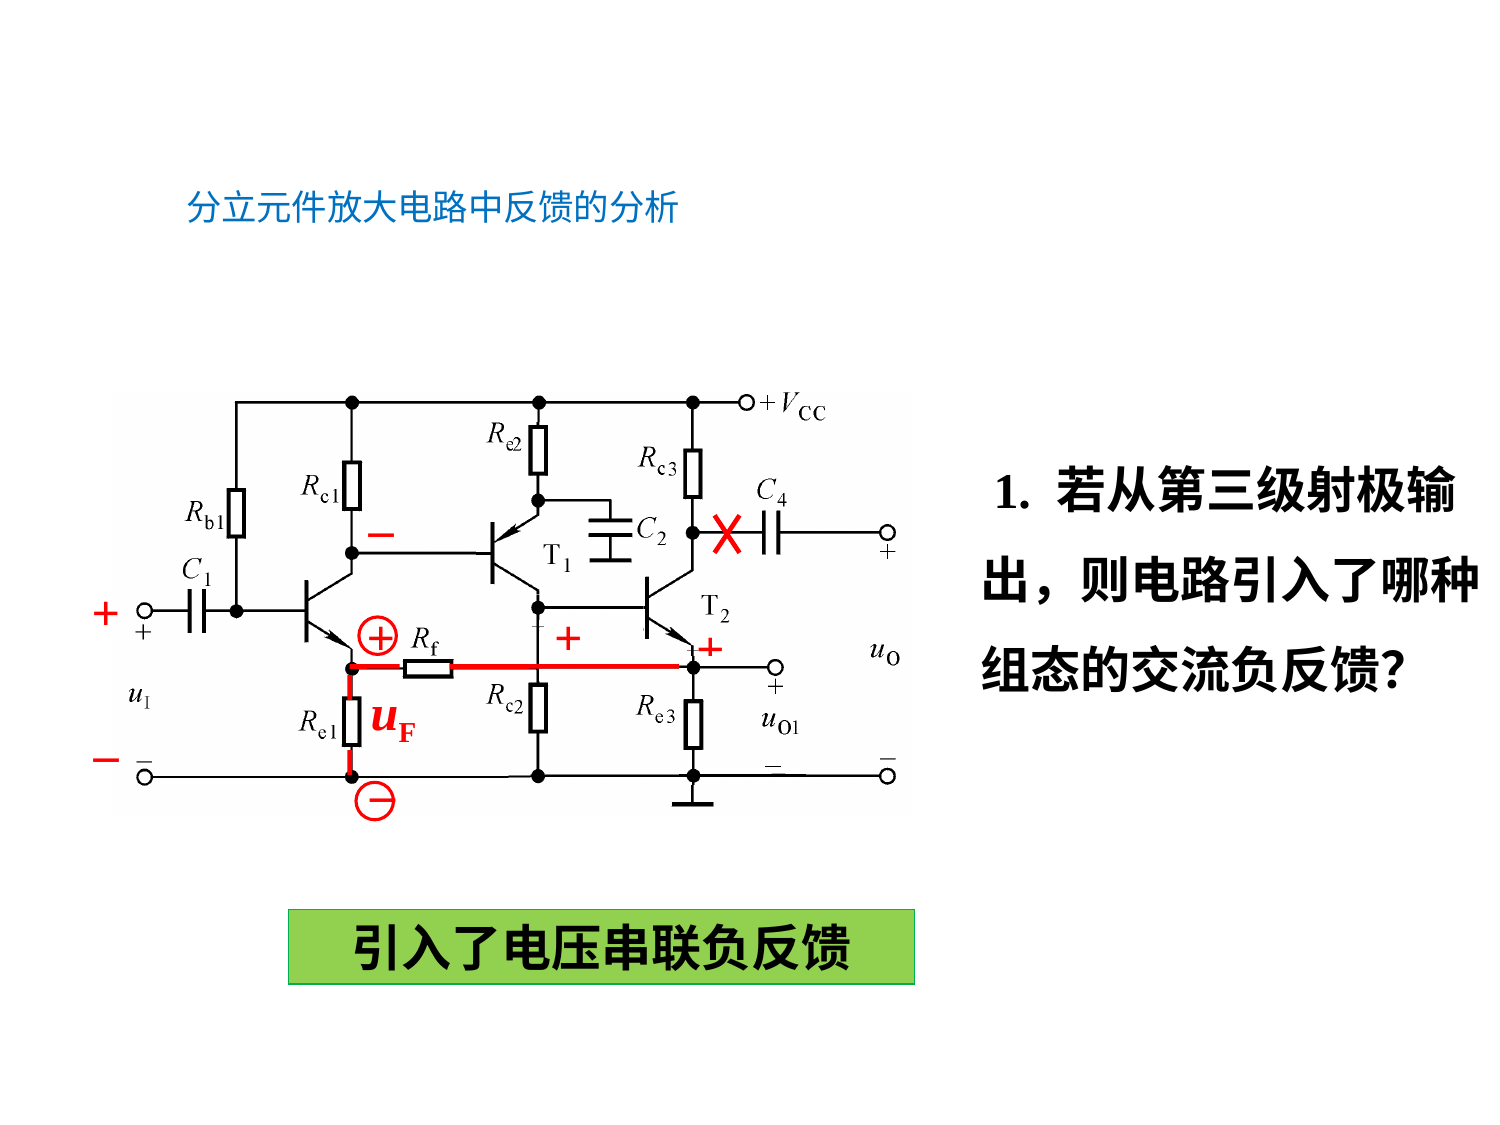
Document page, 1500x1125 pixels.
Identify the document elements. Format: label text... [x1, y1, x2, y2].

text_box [349, 472, 742, 664]
text_box 1. 若从第三级射极输出，则电路引入了哪种组态的交流负反馈？ [965, 420, 1500, 706]
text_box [714, 515, 740, 554]
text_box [443, 666, 673, 776]
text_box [111, 385, 913, 816]
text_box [678, 656, 807, 785]
title 分立元件放大电路中反馈的分析 [171, 172, 1438, 268]
text_box 引入了电压串联负反馈 [288, 909, 915, 985]
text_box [349, 597, 438, 821]
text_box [74, 572, 138, 774]
